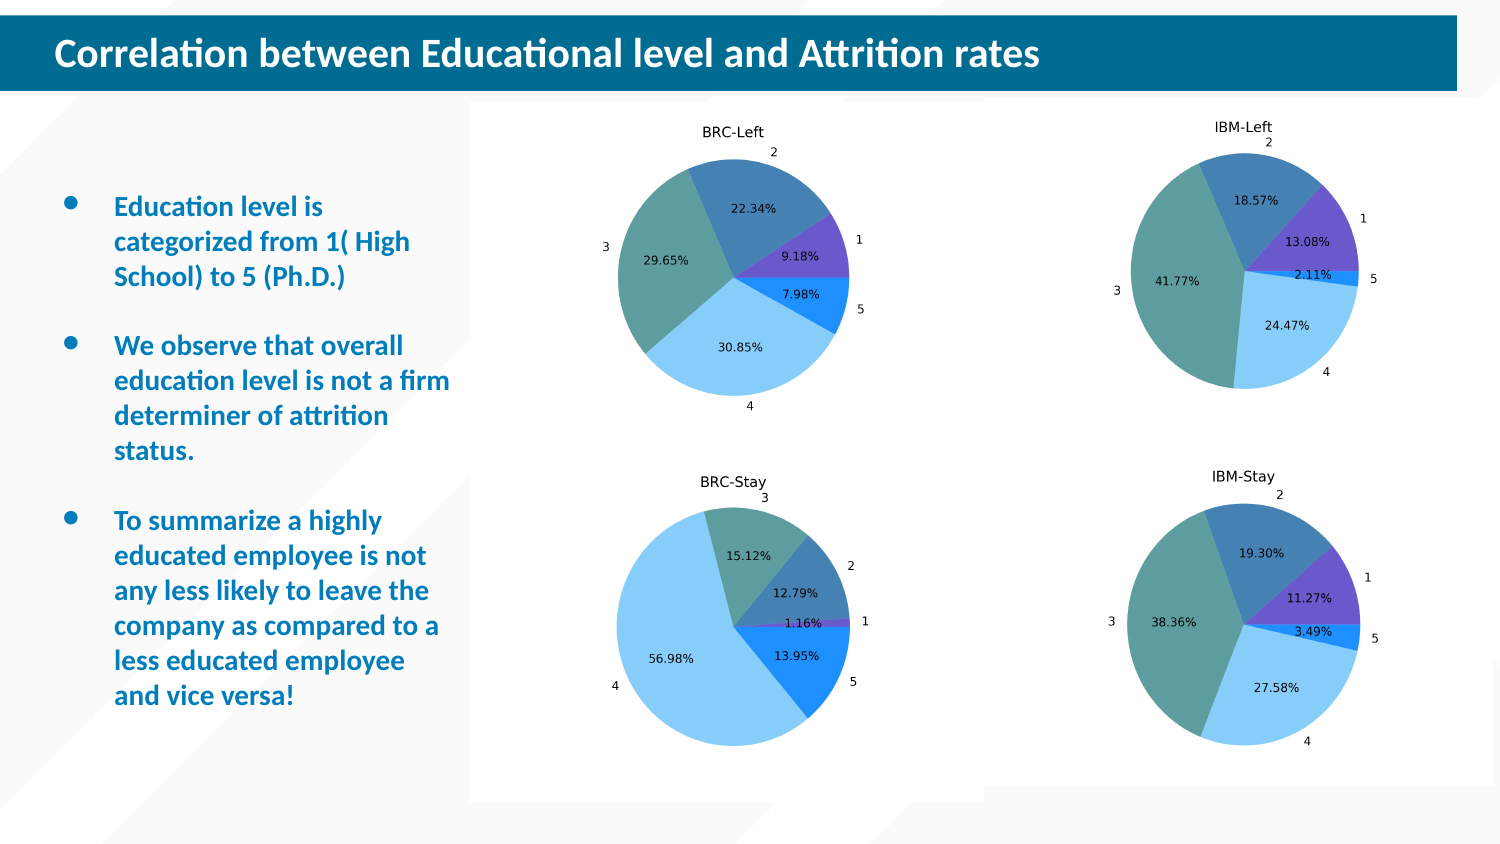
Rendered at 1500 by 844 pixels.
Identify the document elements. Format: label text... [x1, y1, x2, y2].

text_box Education level is categorized from 1( High School) to 5 (Ph.D.) We observe that overall education level is not a firm determiner of attrition status. To summarize a highly educated employee is not any less likely to leave the company as compared to a less educated employee and vice versa! [24, 171, 463, 721]
picture [0, 0, 1500, 844]
text_box Correlation between Educational level and Attrition rates [0, 15, 1457, 91]
